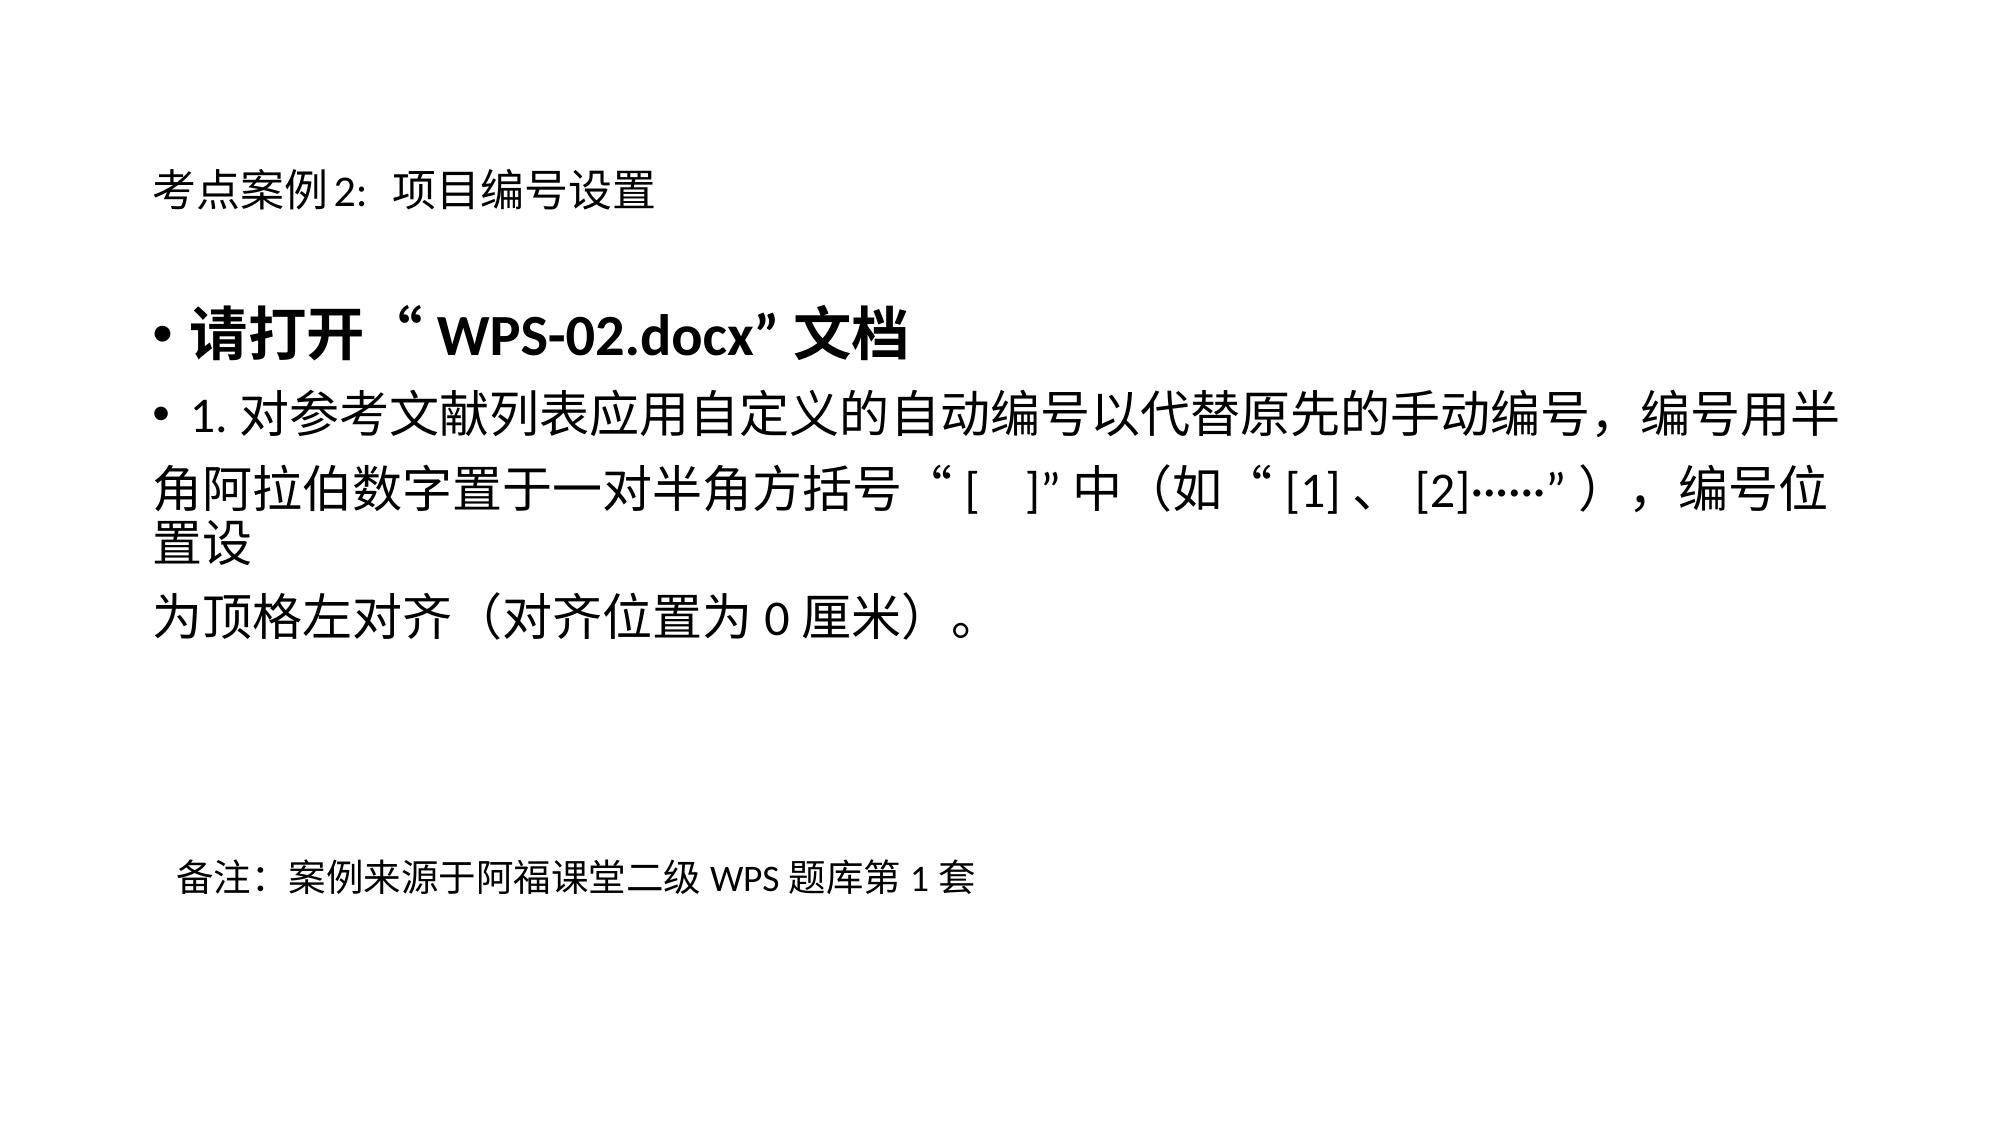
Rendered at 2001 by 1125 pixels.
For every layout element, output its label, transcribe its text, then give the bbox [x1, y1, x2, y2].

list 请打开“WPS-02.docx”文档 1.对参考文献列表应用自定义的自动编号以代替原先的手动编号，编号用半 角阿拉伯数字置于一对半角方括号“[ ]”中（如“[1]、[2]······”），编号位置设 为顶格左对齐（对齐位置为0厘米）。 [137, 297, 1863, 1012]
text_box 备注：案例来源于阿福课堂二级WPS题库第1套 [161, 846, 1057, 907]
title 考点案例2: 项目编号设置 [137, 160, 1863, 278]
